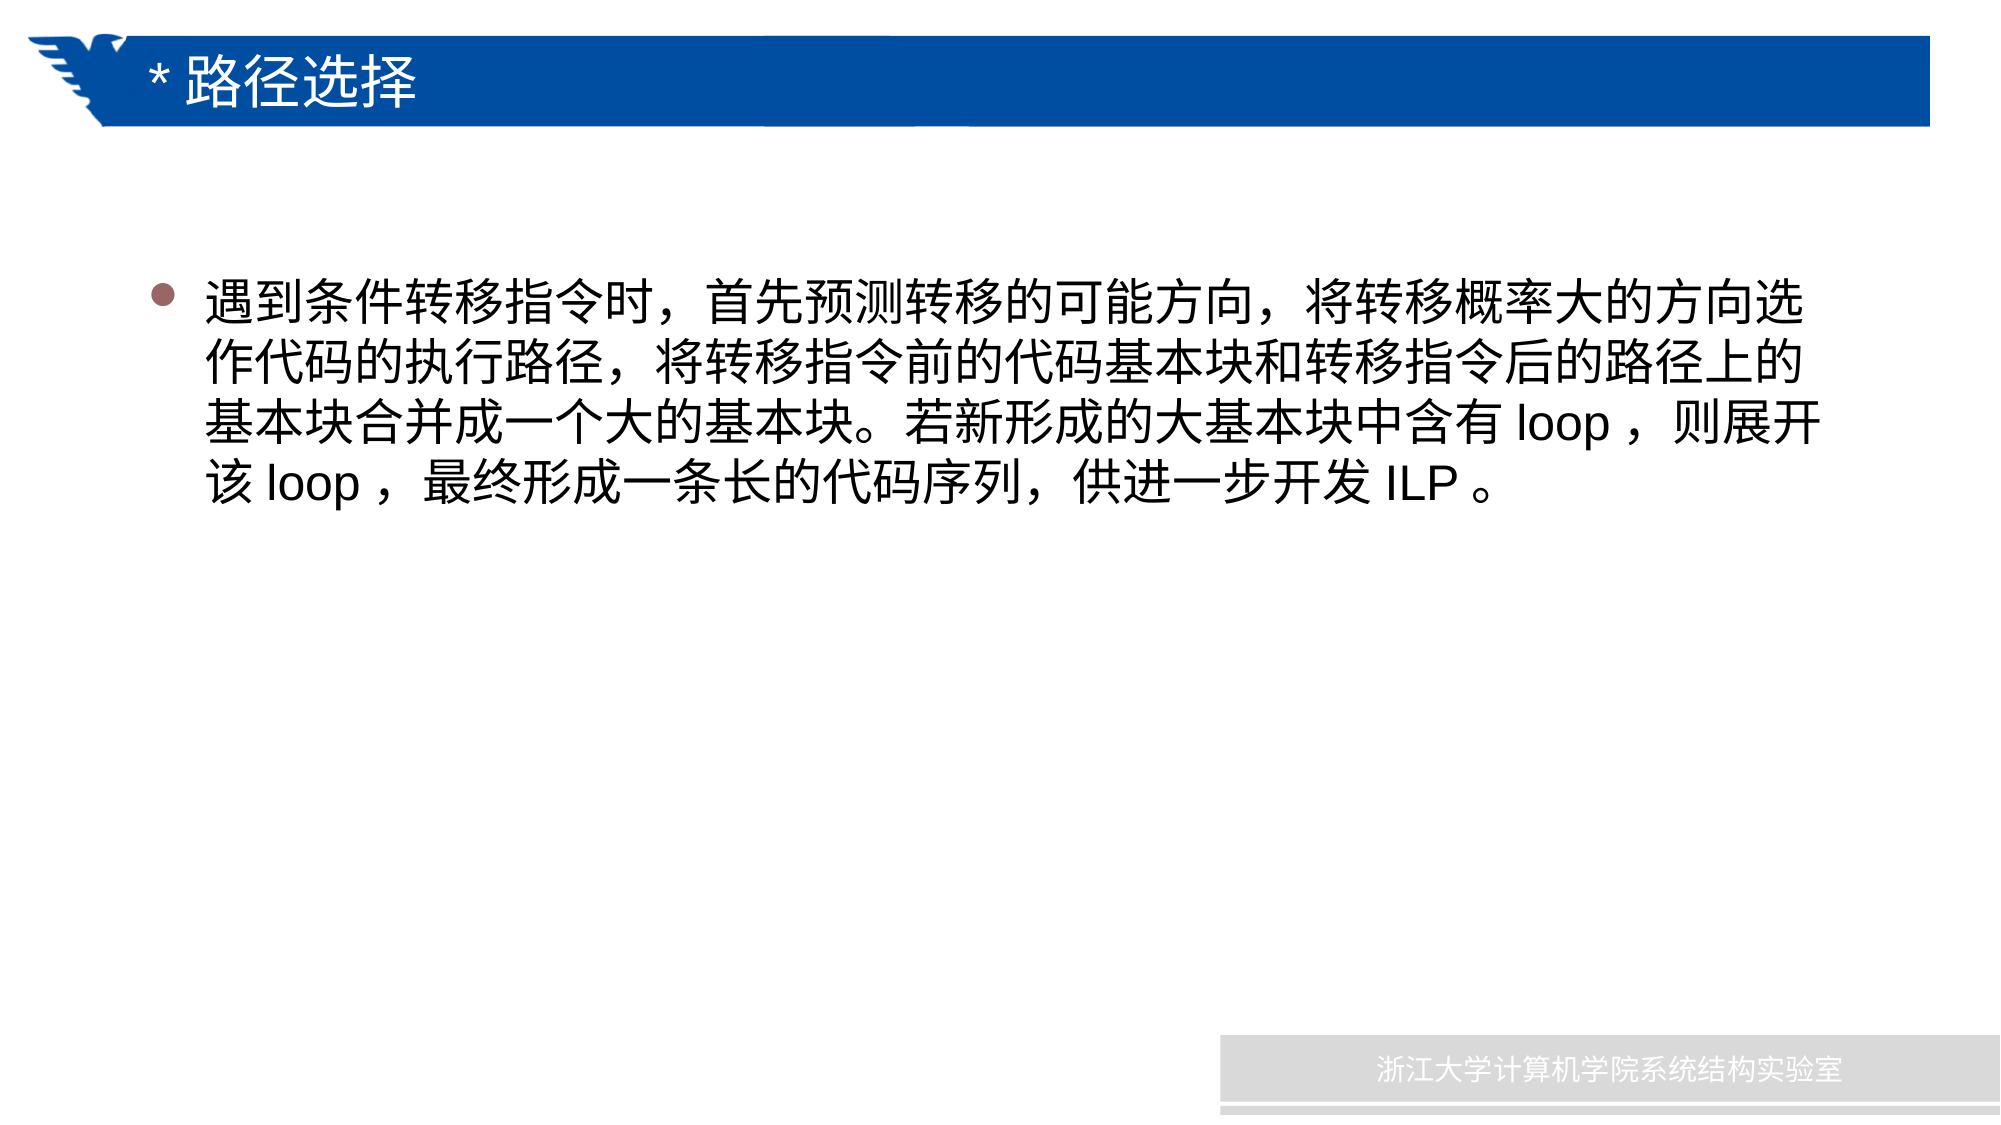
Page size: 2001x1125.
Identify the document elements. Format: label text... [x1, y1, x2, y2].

list 遇到条件转移指令时，首先预测转移的可能方向，将转移概率大的方向选作代码的执行路径，将转移指令前的代码基本块和转移指令后的路径上的基本块合并成一个大的基本块。若新形成的大基本块中含有loop，则展开该loop，最终形成一条长的代码序列，供进一步开发ILP。 [133, 262, 1867, 988]
title *路径选择 [133, 37, 1796, 188]
picture [7, 19, 197, 127]
